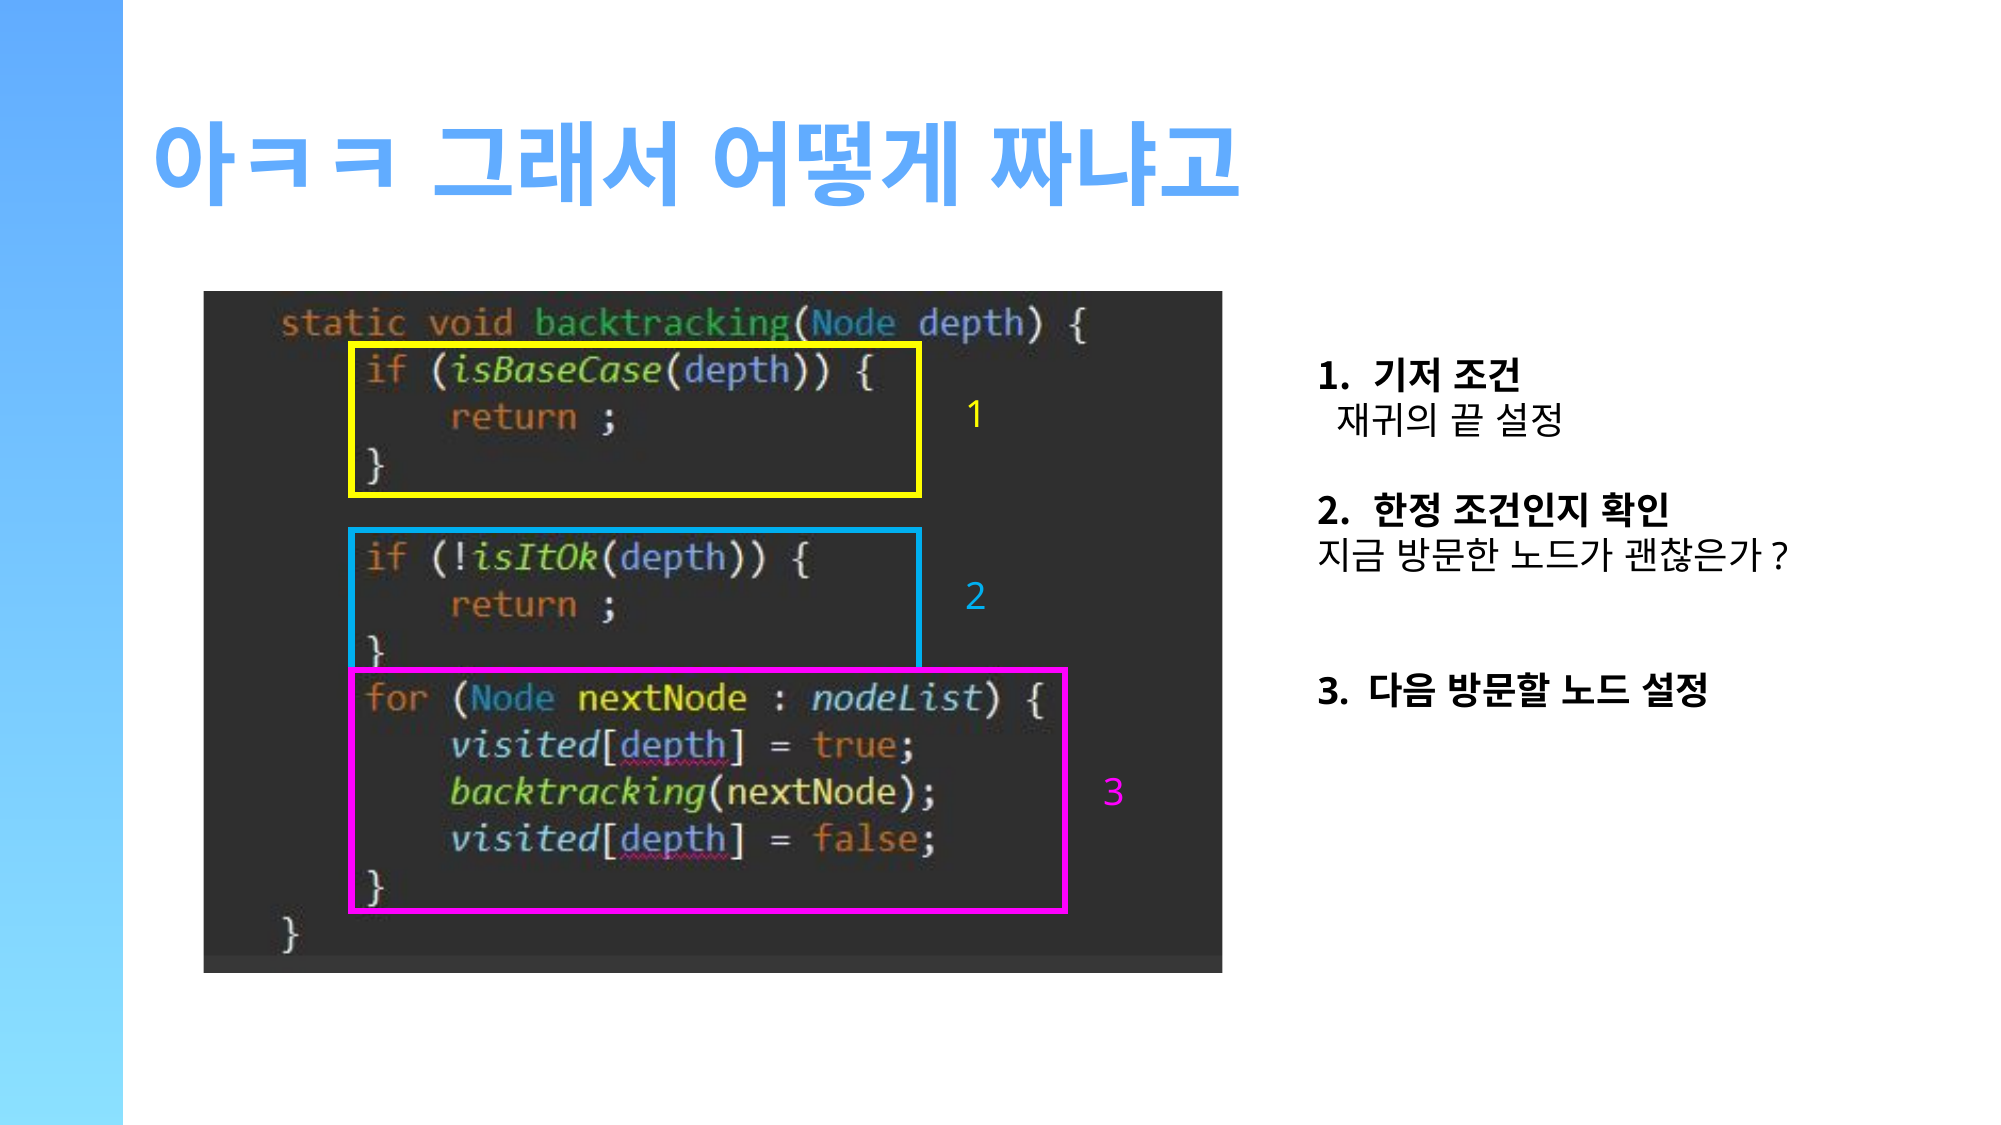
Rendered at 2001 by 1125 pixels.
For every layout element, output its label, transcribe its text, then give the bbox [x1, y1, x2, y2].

text_box [0, 0, 124, 1125]
text_box 기저 조건 재귀의 끝 설정 한정 조건인지 확인 지금 방문한 노드가 괜찮은가? 3. 다음 방문할 노드 설정 [1302, 344, 1804, 720]
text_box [203, 291, 1223, 973]
title 아ㅋㅋ 그래서 어떻게 짜냐고 [137, 59, 1863, 278]
